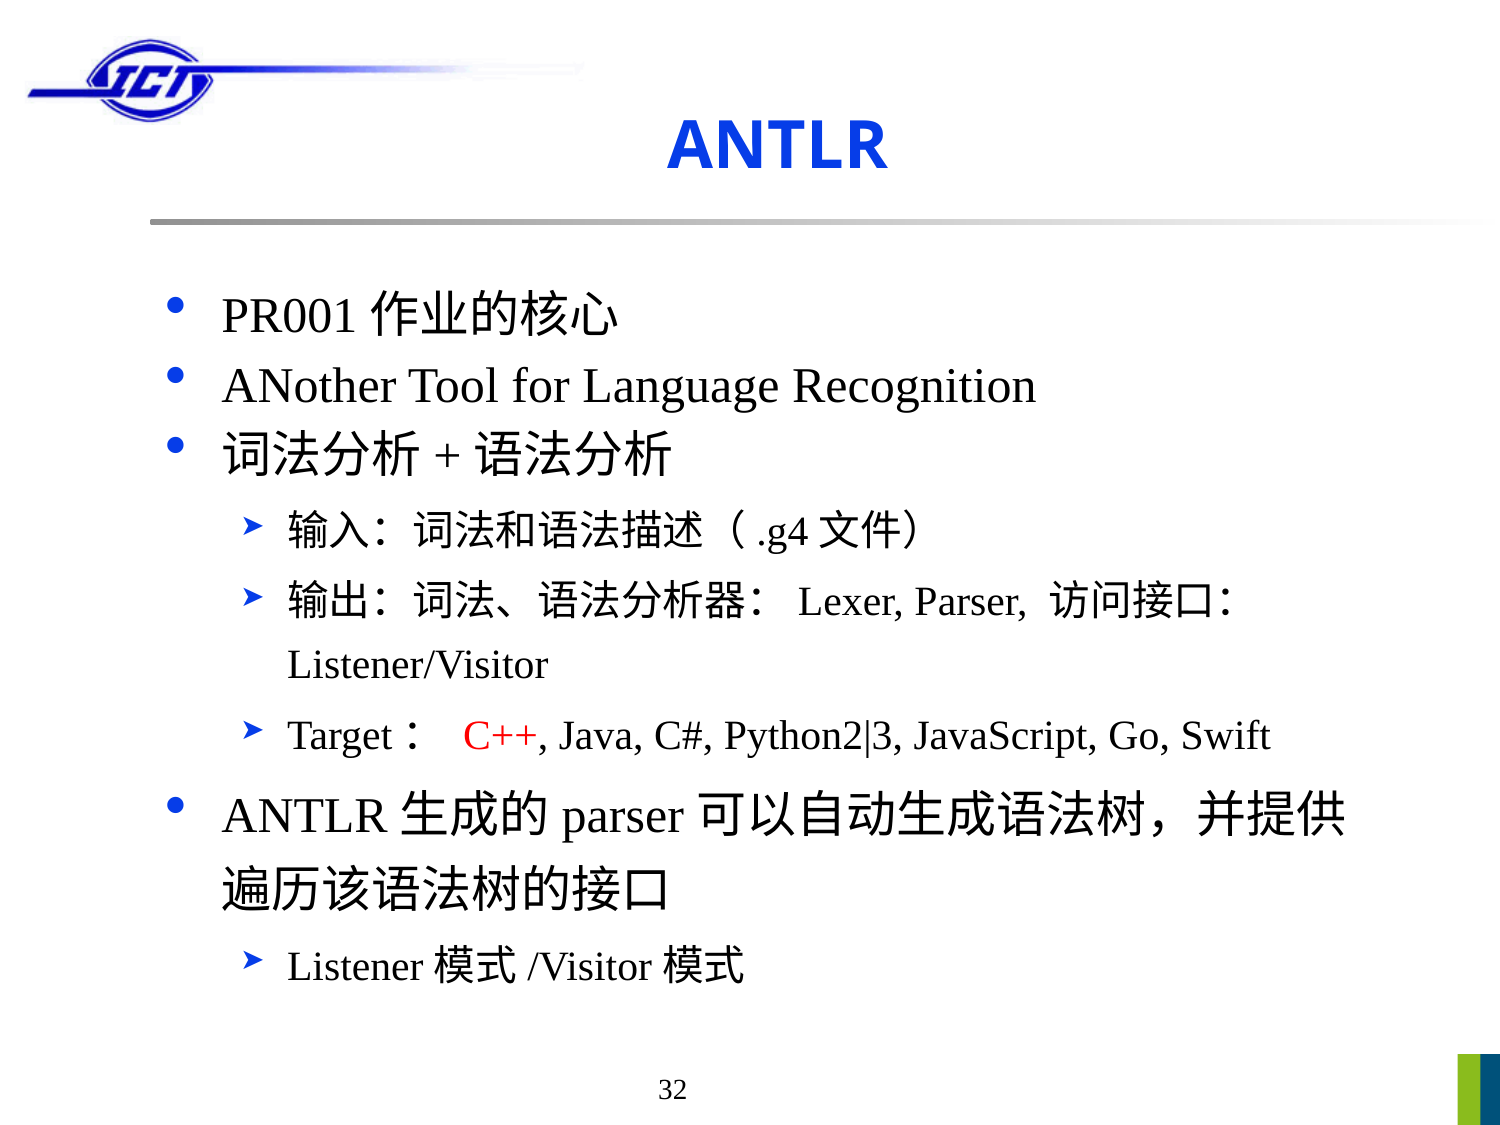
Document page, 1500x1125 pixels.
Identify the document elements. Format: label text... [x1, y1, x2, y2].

list PR001作业的核心 ANother Tool for Language Recognition 词法分析+语法分析 输入：词法和语法描述（.g4文件） 输出：词法、语法分析器：Lexer, Parser, 访问接口：Listener/Visitor Target： C++, Java, C#, Python2|3, JavaScript, Go, Swift ANTLR生成的parser可以自动生成语法树，并提供遍历该语法树的接口 Listener模式/Visitor模式 [150, 275, 1388, 1013]
title ANTLR [159, 66, 1397, 217]
picture [24, 36, 600, 125]
